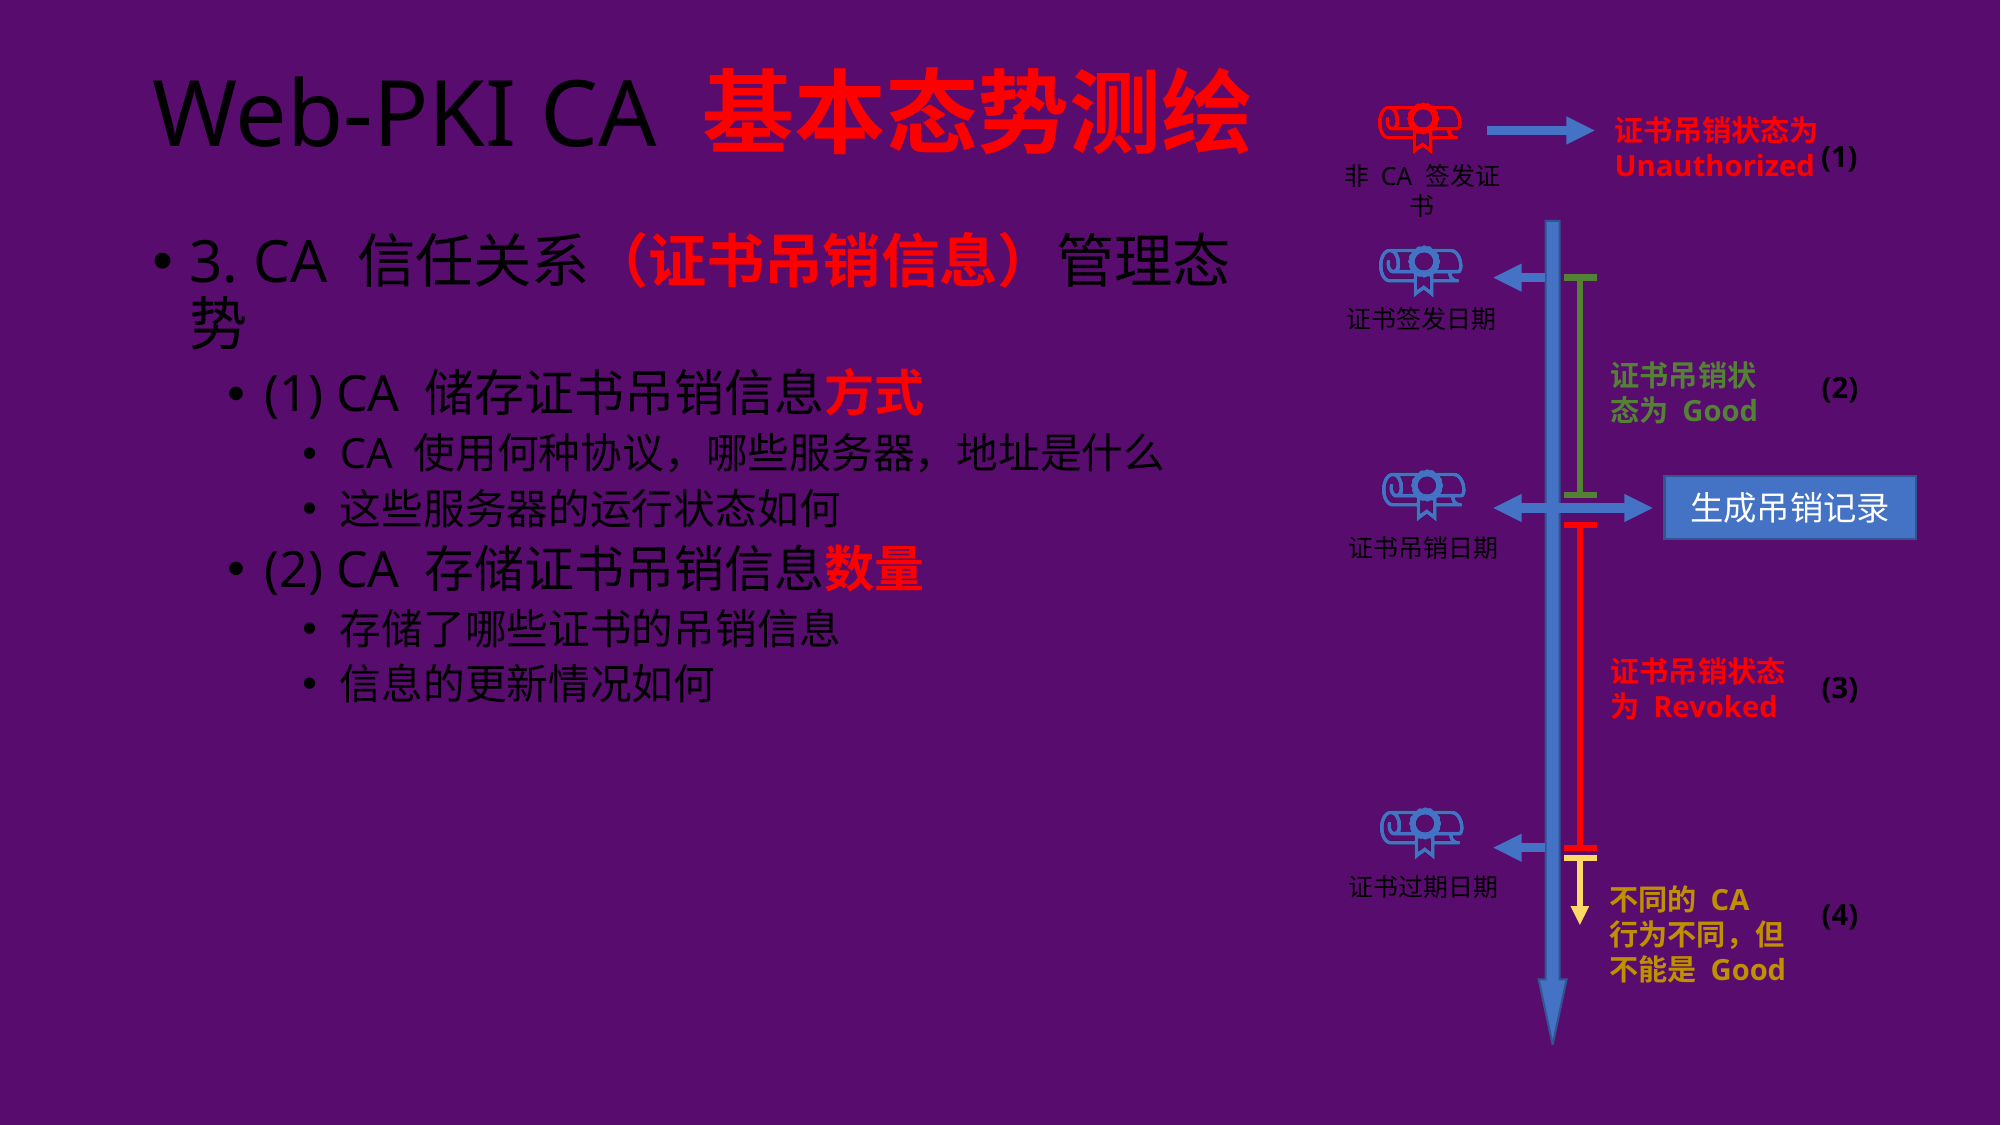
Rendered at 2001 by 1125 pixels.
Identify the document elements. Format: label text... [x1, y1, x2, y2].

list 3. CA 信任关系（证书吊销信息）管理态势 (1) CA 储存证书吊销信息方式 CA 使用何种协议，哪些服务器，地址是什么 这些服务器的运行状态如何 (2) CA 存储证书吊销信息数量 存储了哪些证书的吊销信息 信息的更新情况如何 [137, 224, 1299, 1014]
title Web-PKI CA 基本态势测绘 [137, 59, 1863, 278]
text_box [1320, 80, 1916, 1045]
